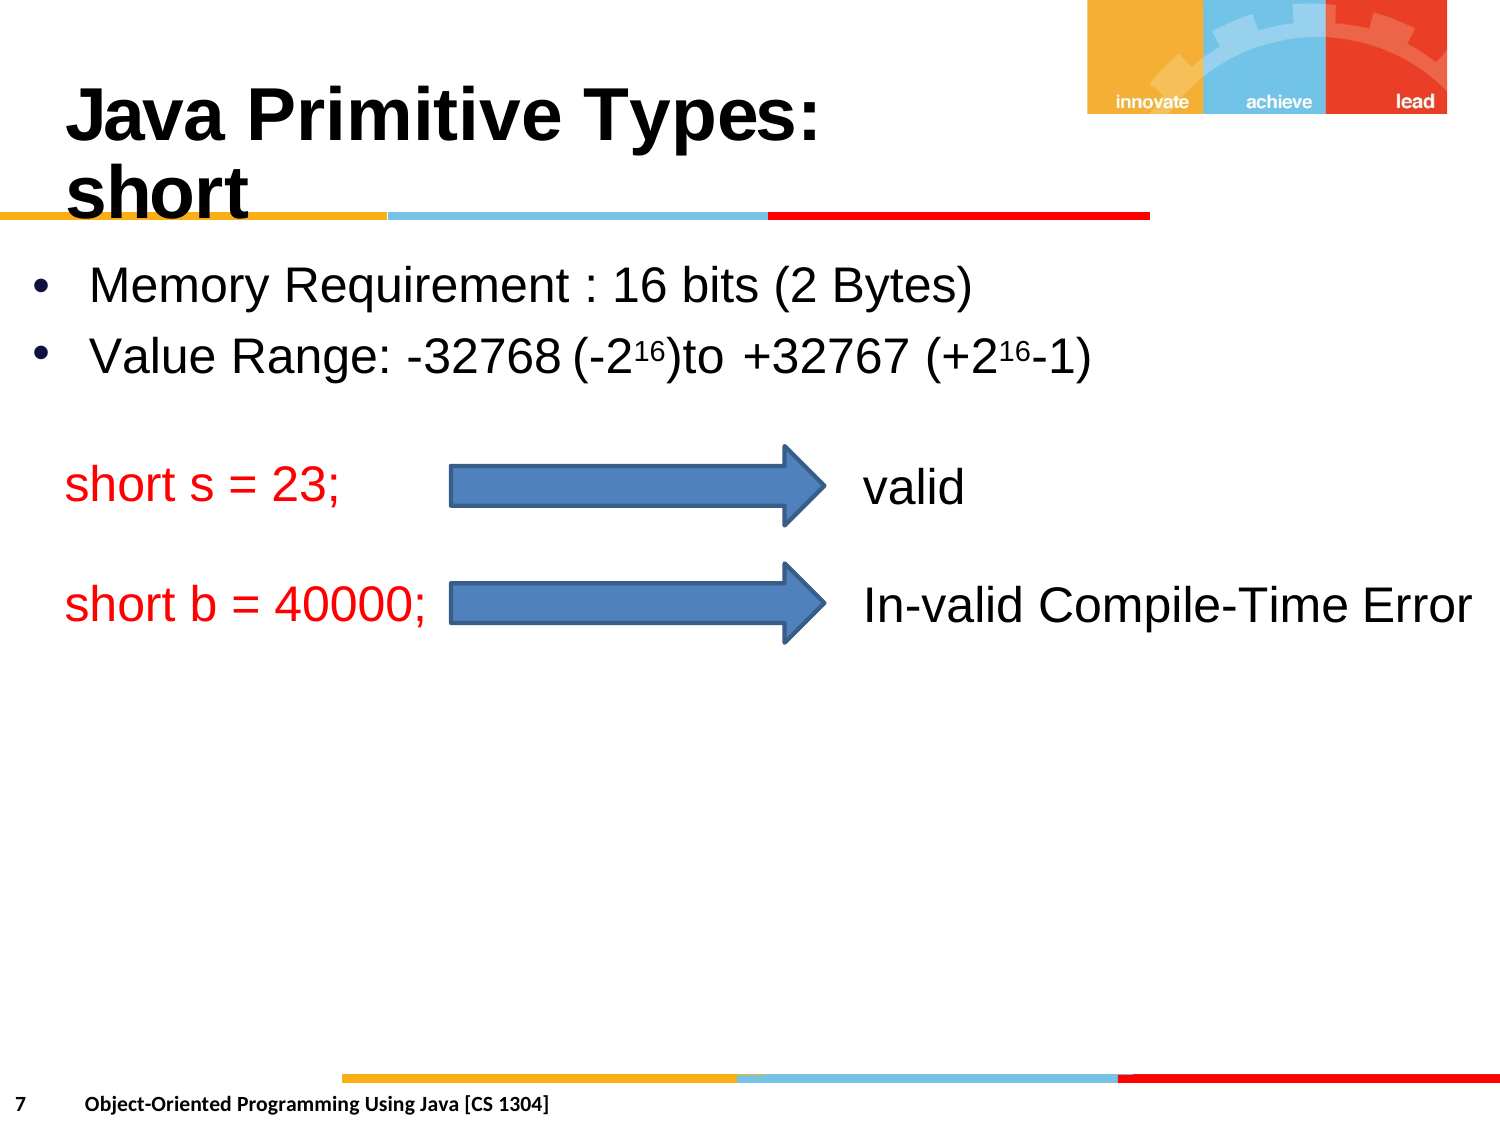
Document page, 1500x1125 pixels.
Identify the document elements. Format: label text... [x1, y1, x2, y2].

text_box • • [30, 258, 60, 385]
text_box Value Range: -32768 [86, 330, 568, 385]
text_box valid [860, 461, 975, 516]
text_box s [187, 458, 225, 513]
text_box 7 [12, 1092, 34, 1122]
text_box short [62, 578, 186, 633]
text_box [450, 446, 825, 526]
text_box [1087, 0, 1448, 114]
text_box 40000; [272, 578, 437, 633]
text_box Compile-Time [1036, 578, 1357, 634]
text_box b [187, 578, 227, 633]
text_box Java Primitive Types: short [62, 76, 966, 156]
text_box [450, 563, 825, 643]
text_box (-216)to [570, 329, 739, 385]
text_box Memory Requirement : 16 bits (2 Bytes) [86, 258, 983, 313]
text_box = [226, 458, 267, 513]
text_box = [229, 578, 271, 633]
text_box +32767 (+216-1) [740, 329, 1107, 385]
text_box Error [1359, 578, 1483, 634]
text_box In-valid [860, 578, 1034, 634]
text_box Object-Oriented Programming Using Java [CS 1304] [82, 1092, 622, 1122]
text_box short [62, 458, 186, 513]
text_box 23; [269, 458, 351, 513]
